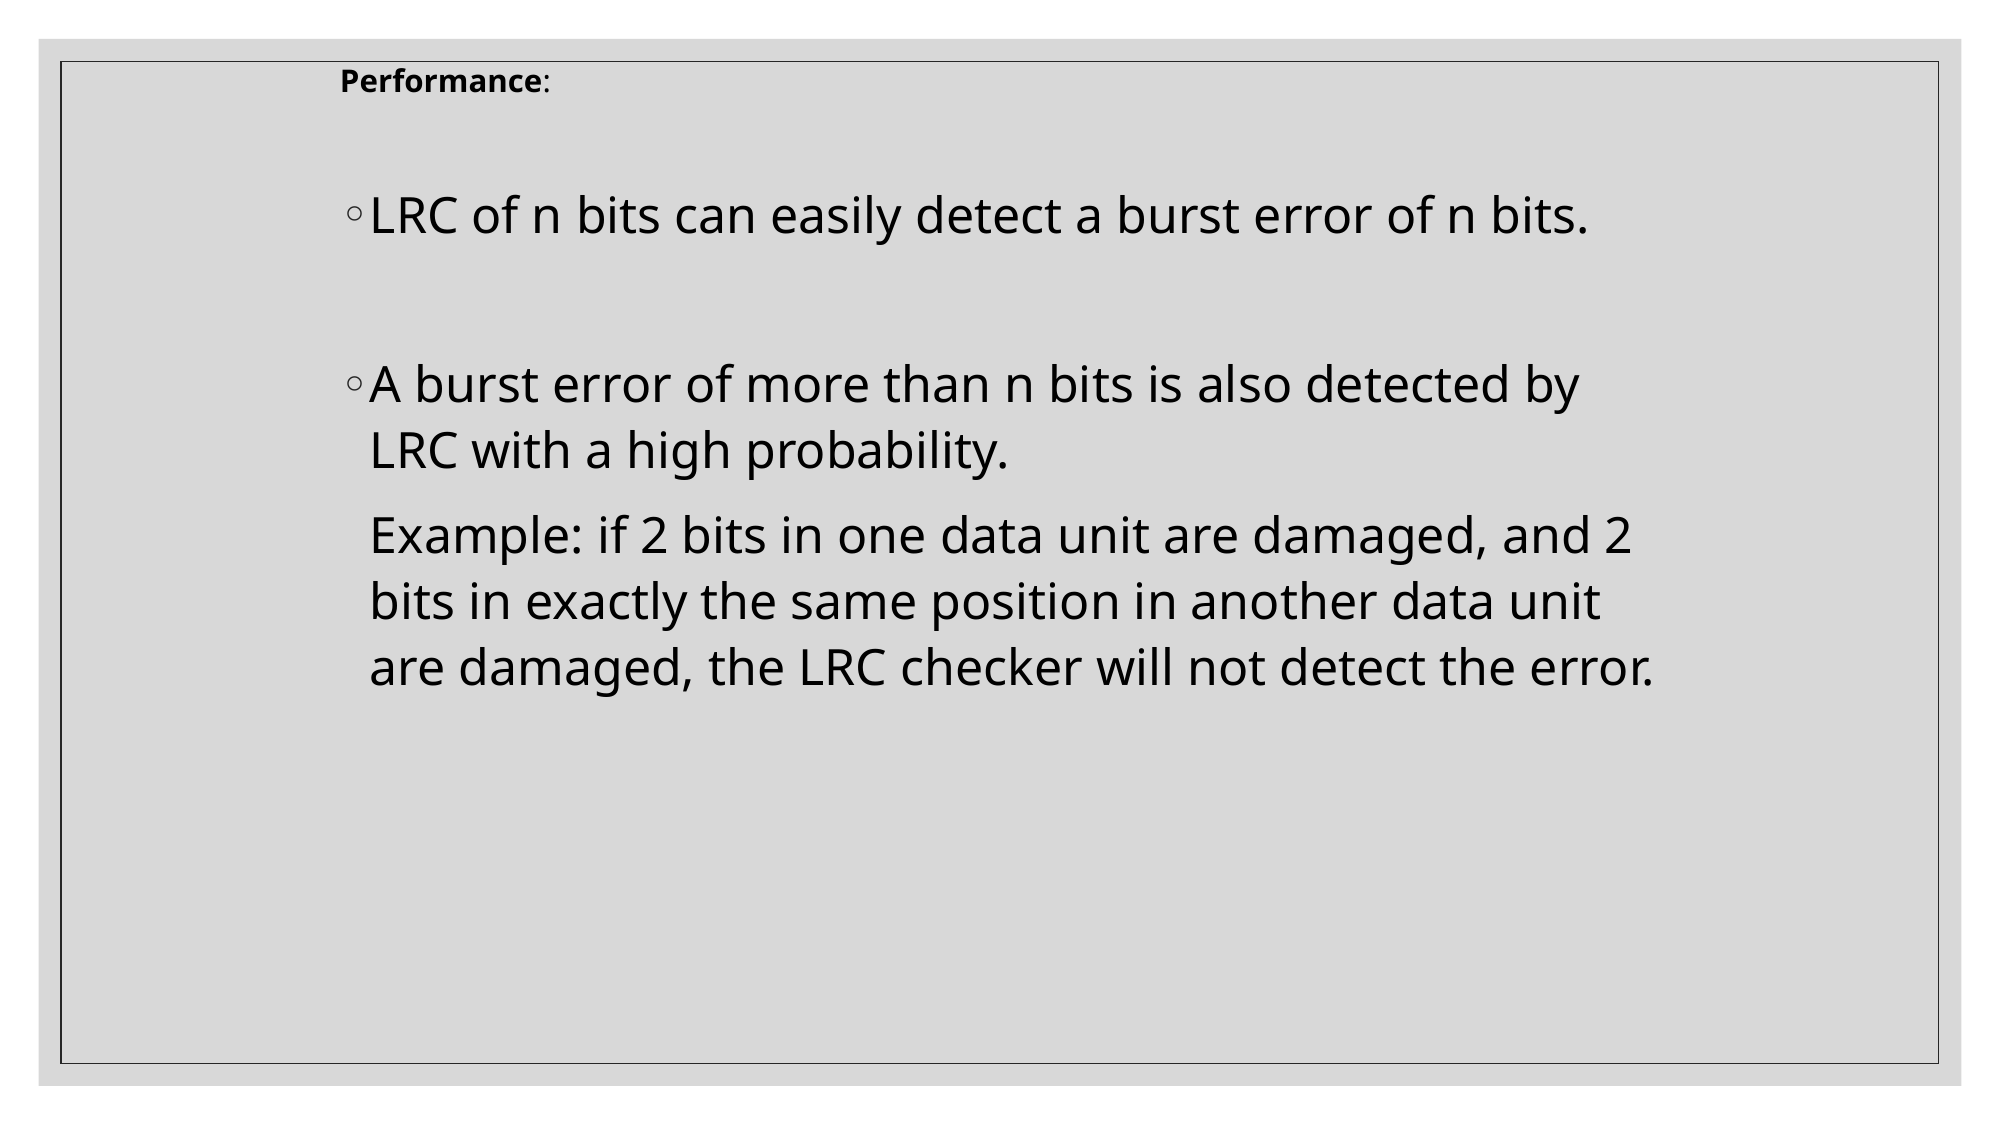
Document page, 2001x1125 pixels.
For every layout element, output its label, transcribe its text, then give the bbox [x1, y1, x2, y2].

list Performance: LRC of n bits can easily detect a burst error of n bits. A burst error of more than n bits is also detected by LRC with a high probability. Example: if 2 bits in one data unit are damaged, and 2 bits in exactly the same position in another data unit are damaged, the LRC checker will not detect the error. [324, 50, 1675, 1005]
